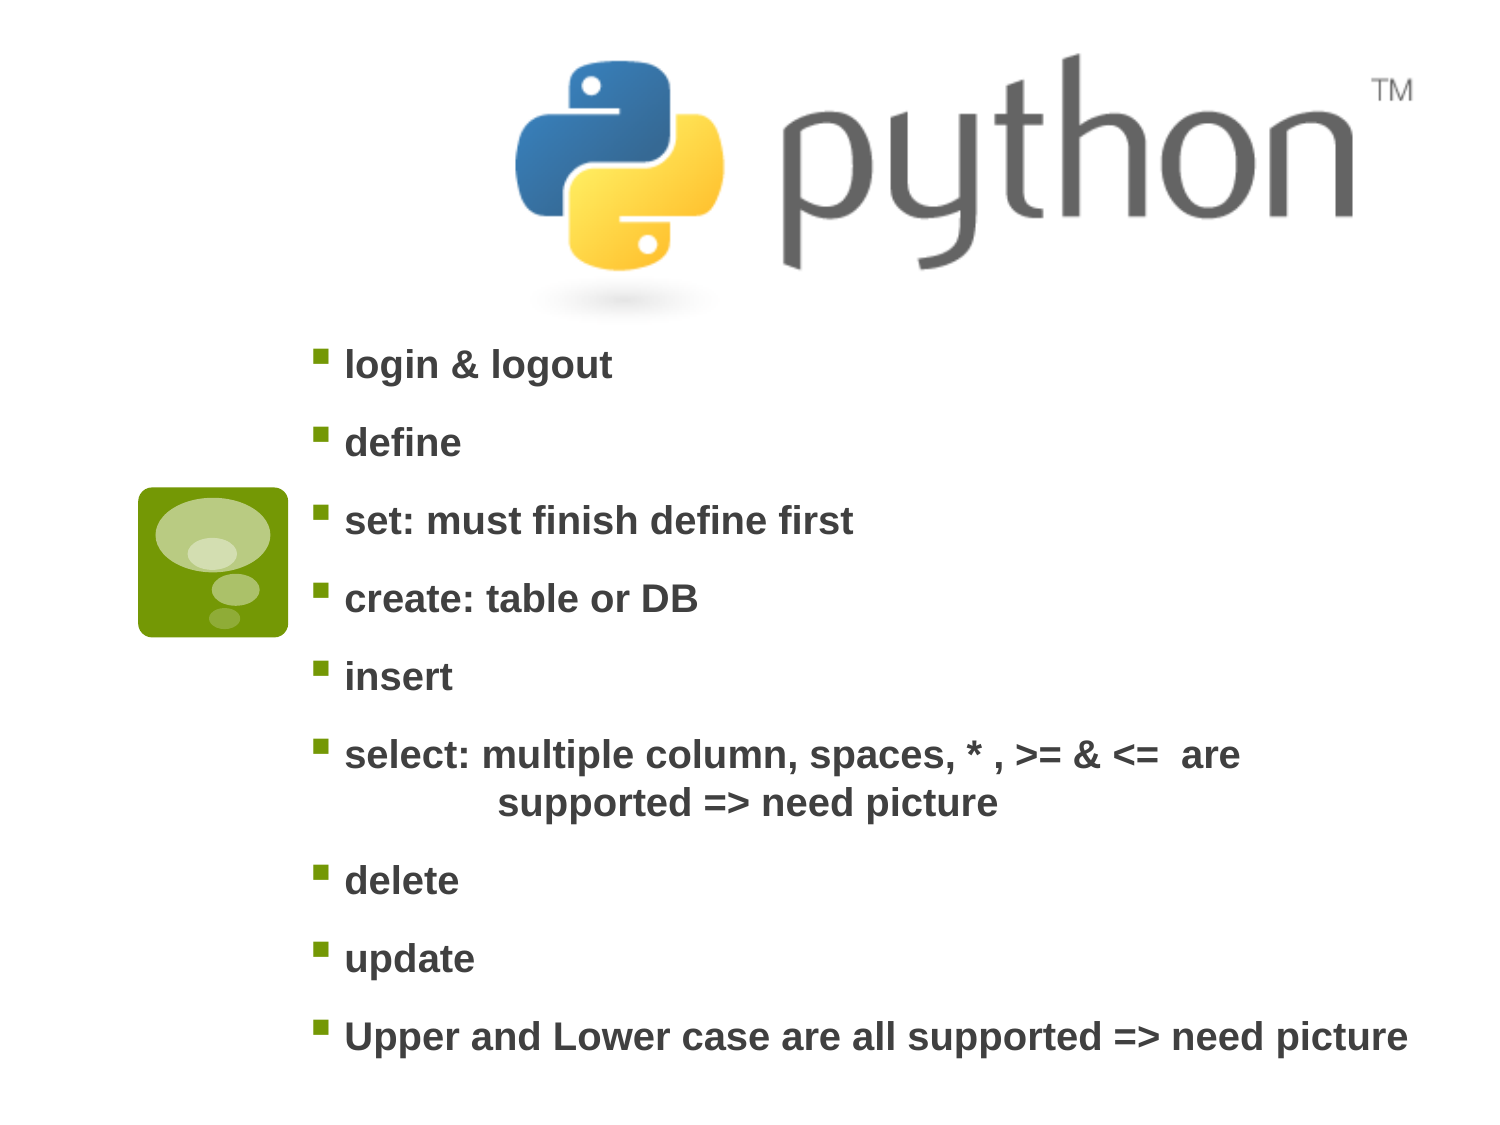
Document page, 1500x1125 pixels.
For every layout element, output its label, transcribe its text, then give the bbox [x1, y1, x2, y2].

list login & logout define set: must finish define first create: table or DB insert select: multiple column, spaces, * , >= & <= are supported => need picture delete update Upper and Lower case are all supported => need picture [294, 331, 1500, 1073]
picture [367, 0, 1500, 383]
